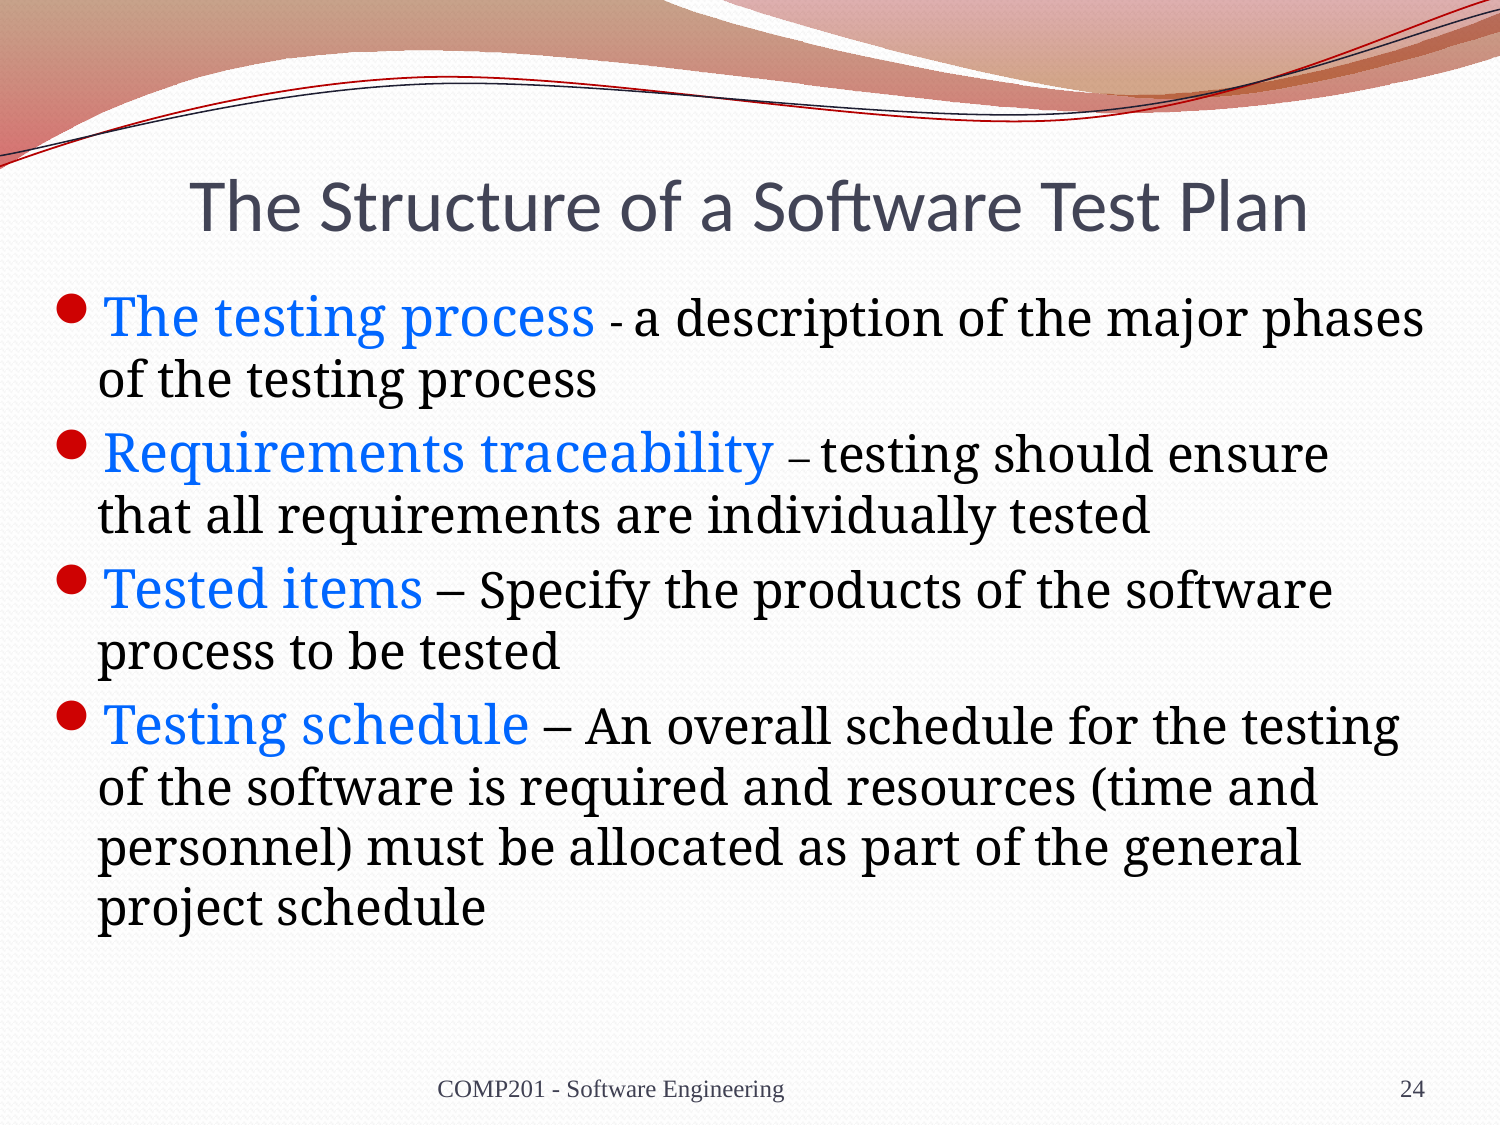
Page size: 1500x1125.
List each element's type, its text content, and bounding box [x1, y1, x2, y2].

slide_number 24 [1299, 1042, 1425, 1103]
footer COMP201 - Software Engineering [437, 1042, 988, 1103]
list The testing process - a description of the major phases of the testing process Requirements traceability – testing should ensure that all requirements are individually tested Tested items – Specify the products of the software process to be tested Testing schedule – An overall schedule for the testing of the software is required and resources (time and personnel) must be allocated as part of the general project schedule [37, 275, 1443, 953]
title The Structure of a Software Test Plan [75, 115, 1425, 247]
